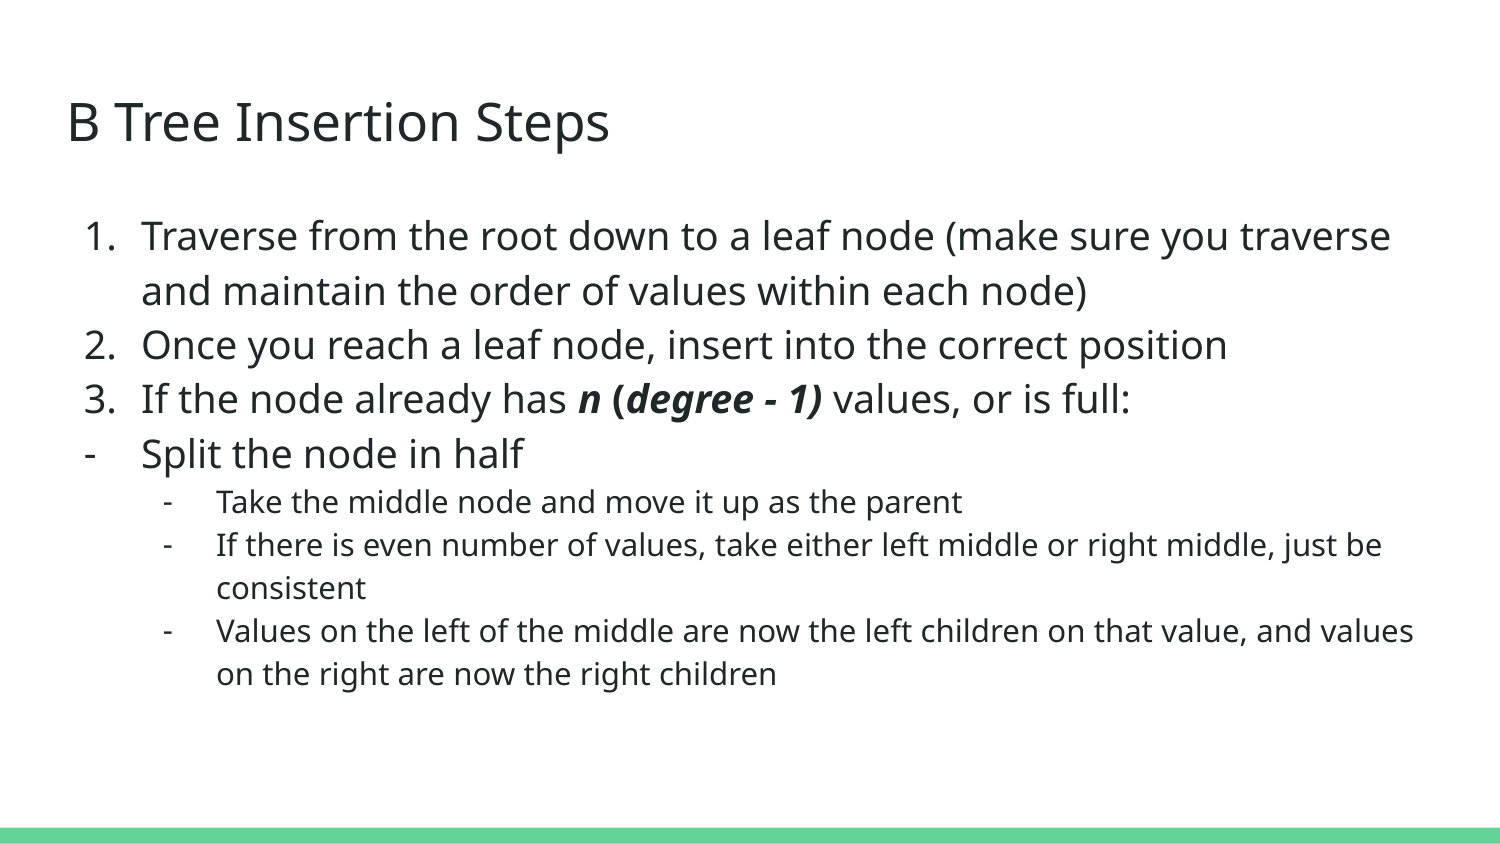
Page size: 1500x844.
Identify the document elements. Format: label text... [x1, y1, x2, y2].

list Traverse from the root down to a leaf node (make sure you traverse and maintain the order of values within each node) Once you reach a leaf node, insert into the correct position If the node already has n (degree - 1) values, or is full: Split the node in half Take the middle node and move it up as the parent If there is even number of values, take either left middle or right middle, just be consistent Values on the left of the middle are now the left children on that value, and values on the right are now the right children [51, 189, 1449, 750]
title B Tree Insertion Steps [51, 72, 1449, 167]
